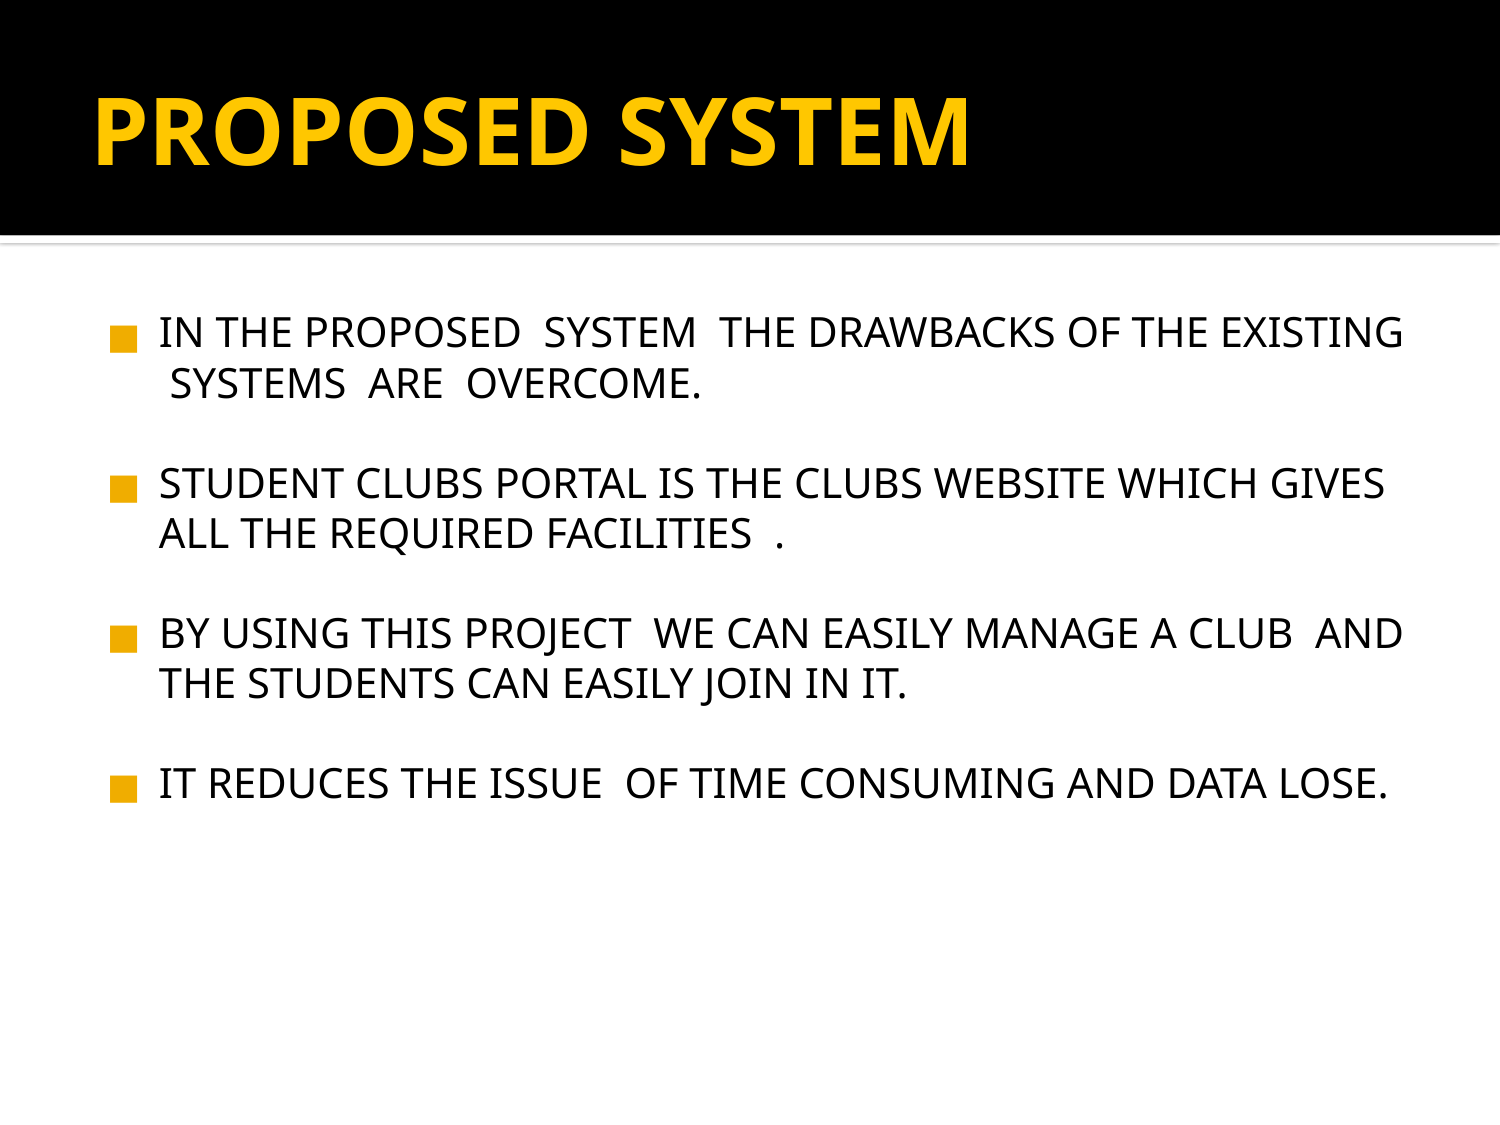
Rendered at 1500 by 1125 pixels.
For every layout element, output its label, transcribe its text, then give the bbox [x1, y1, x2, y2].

title PROPOSED SYSTEM [75, 25, 1425, 231]
list IN THE PROPOSED SYSTEM THE DRAWBACKS OF THE EXISTING SYSTEMS ARE OVERCOME. STUDENT CLUBS PORTAL IS THE CLUBS WEBSITE WHICH GIVES ALL THE REQUIRED FACILITIES . BY USING THIS PROJECT WE CAN EASILY MANAGE A CLUB AND THE STUDENTS CAN EASILY JOIN IN IT. IT REDUCES THE ISSUE OF TIME CONSUMING AND DATA LOSE. [75, 291, 1425, 1050]
